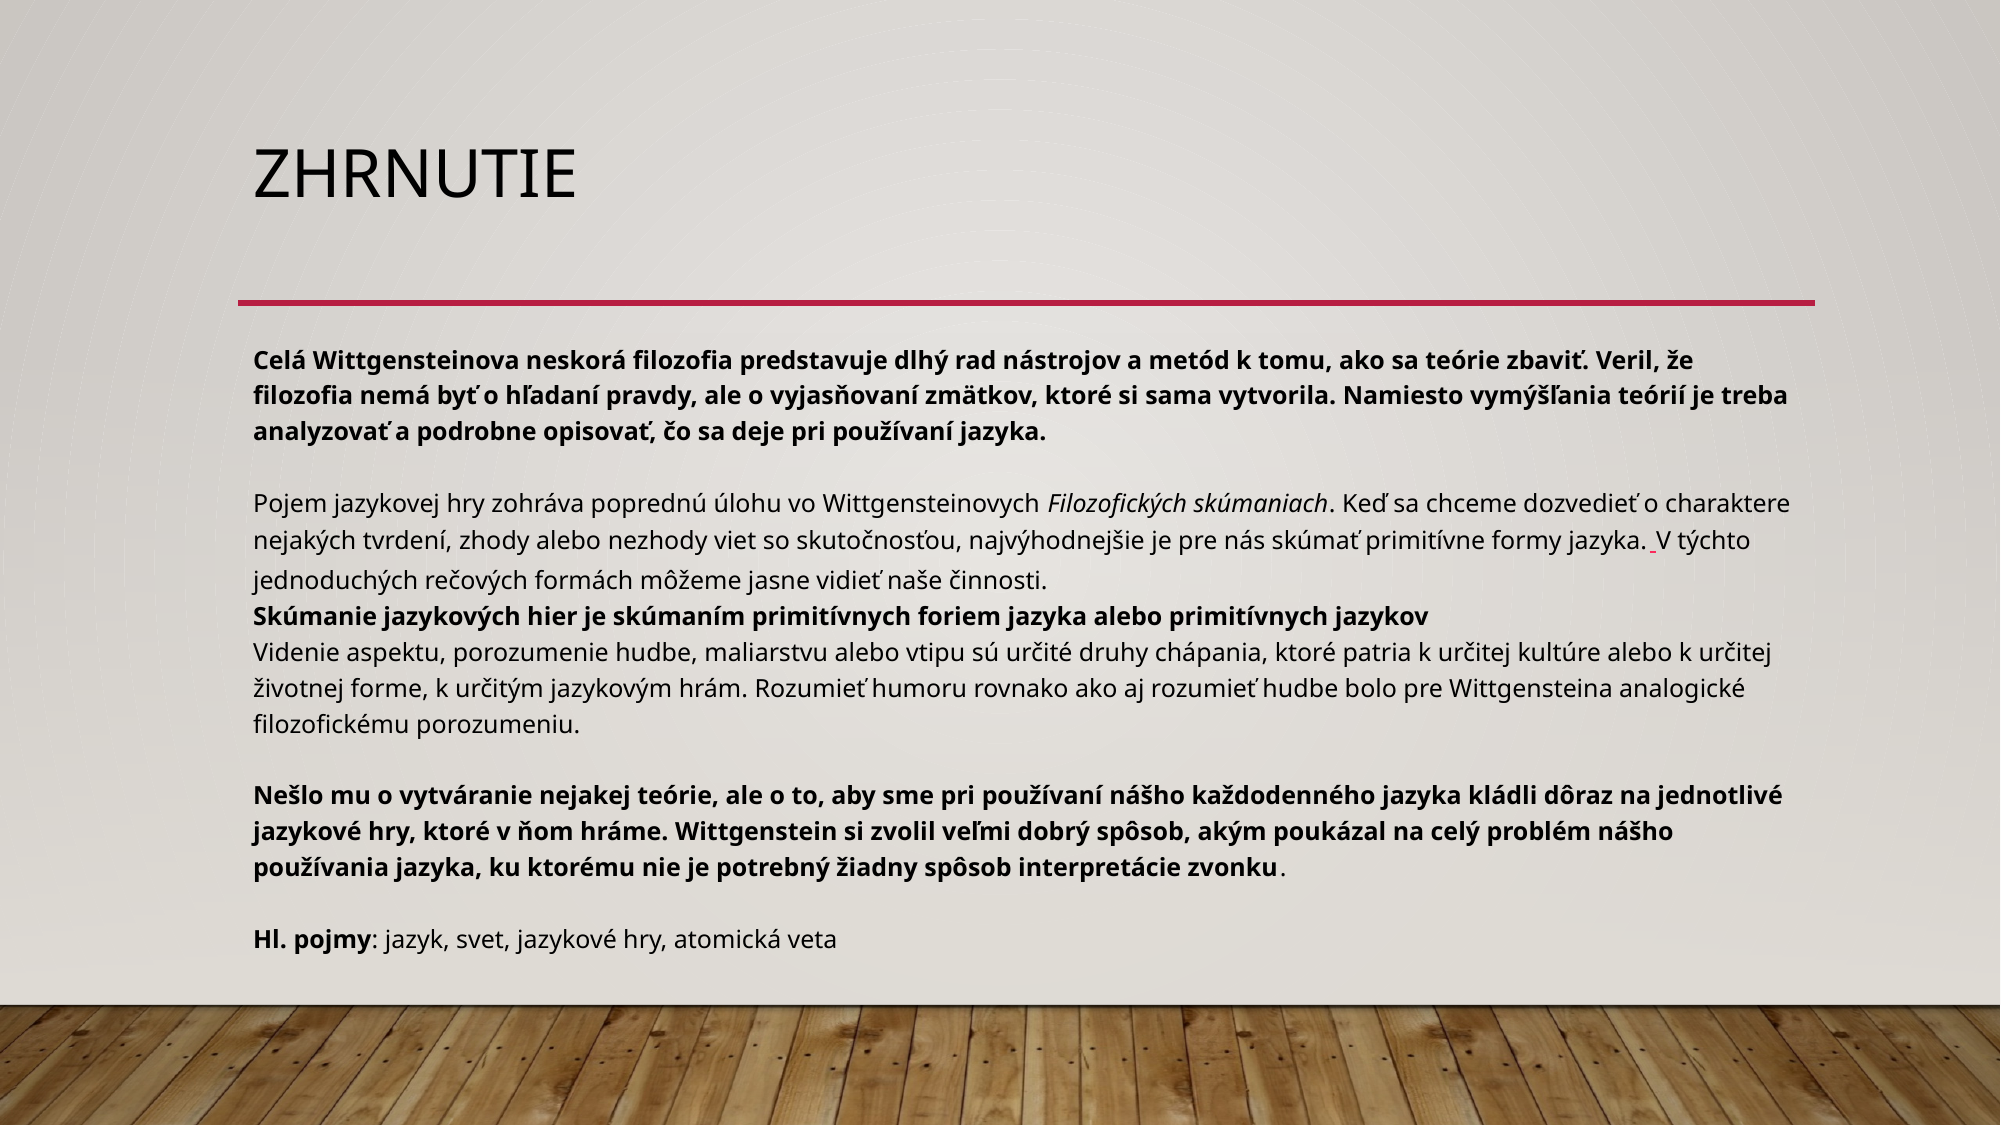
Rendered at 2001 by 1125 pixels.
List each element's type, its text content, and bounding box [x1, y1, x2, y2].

title Zhrnutie [238, 131, 1814, 305]
picture [0, 1005, 2000, 1125]
list Celá Wittgensteinova neskorá filozofia predstavuje dlhý rad nástrojov a metód k tomu, ako sa teórie zbaviť. Veril, že filozofia nemá byť o hľadaní pravdy, ale o vyjasňovaní zmätkov, ktoré si sama vytvorila. Namiesto vymýšľania teórií je treba analyzovať a podrobne opisovať, čo sa deje pri používaní jazyka. Pojem jazykovej hry zohráva poprednú úlohu vo Wittgensteinovych Filozofických skúmaniach. Keď sa chceme dozvedieť o charaktere nejakých tvrdení, zhody alebo nezhody viet so skutočnosťou, najvýhodnejšie je pre nás skúmať primitívne formy jazyka. V týchto jednoduchých rečových formách môžeme jasne vidieť naše činnosti. Skúmanie jazykových hier je skúmaním primitívnych foriem jazyka alebo primitívnych jazykov Videnie aspektu, porozumenie hudbe, maliarstvu alebo vtipu sú určité druhy chápania, ktoré patria k určitej kultúre alebo k určitej životnej forme, k určitým jazykovým hrám. Rozumieť humoru rovnako ako aj rozumieť hudbe bolo pre Wittgensteina analogické filozofickému porozumeniu. Nešlo mu o vytváranie nejakej teórie, ale o to, aby sme pri používaní nášho každodenného jazyka kládli dôraz na jednotlivé jazykové hry, ktoré v ňom hráme. Wittgenstein si zvolil veľmi dobrý spôsob, akým poukázal na celý problém nášho používania jazyka, ku ktorému nie je potrebný žiadny spôsob interpretácie zvonku. Hl. pojmy: jazyk, svet, jazykové hry, atomická veta [238, 330, 1814, 897]
